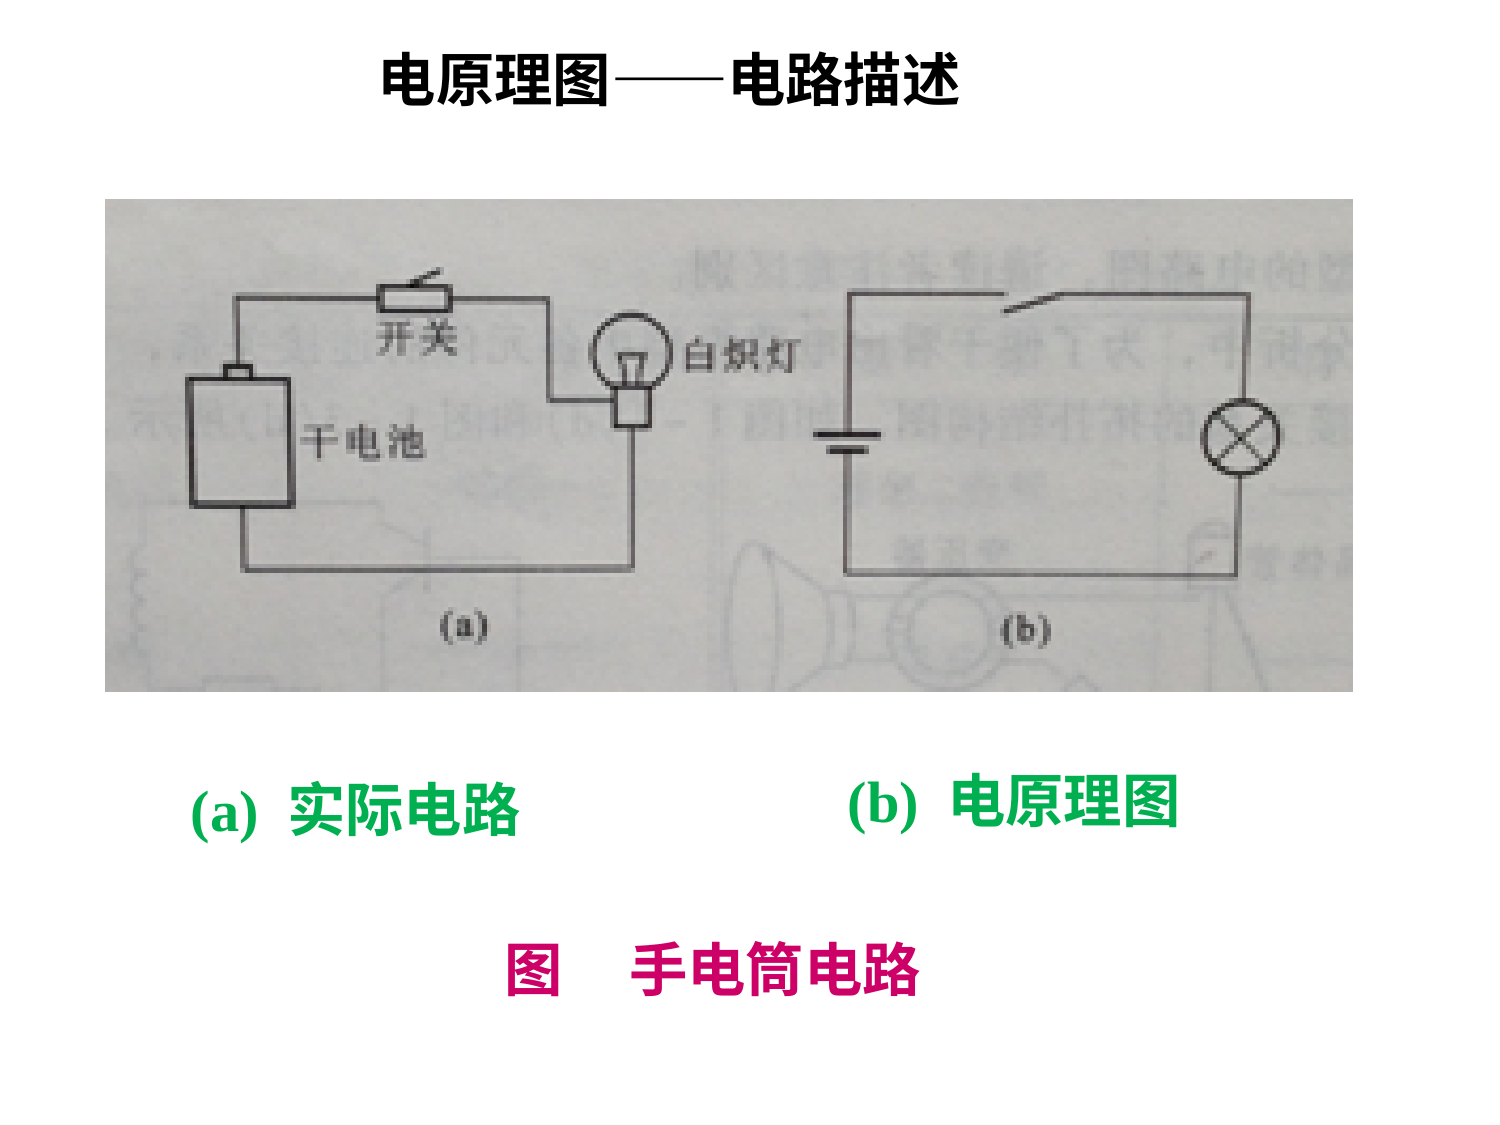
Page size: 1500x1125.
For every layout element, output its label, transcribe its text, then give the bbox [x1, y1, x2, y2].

picture [105, 198, 1354, 692]
text_box (a) 实际电路 [175, 765, 750, 851]
text_box 电原理图——电路描述 [363, 35, 1285, 121]
text_box 图 手电筒电路 [490, 925, 1065, 1011]
text_box (b) 电原理图 [832, 757, 1407, 842]
